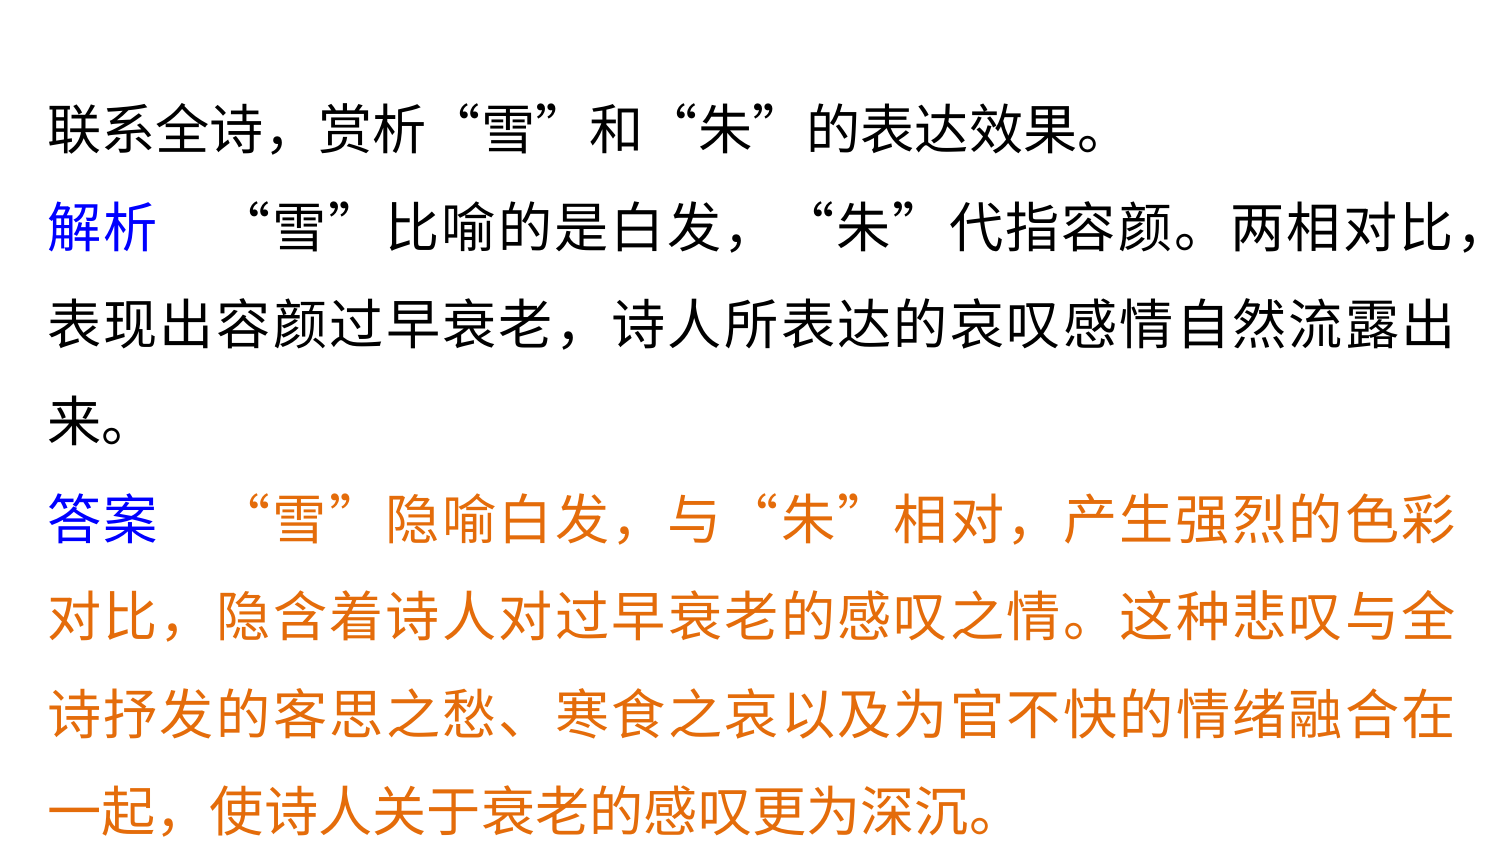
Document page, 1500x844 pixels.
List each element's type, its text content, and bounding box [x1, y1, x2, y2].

text_box 联系全诗，赏析“雪”和“朱”的表达效果。 解析 “雪”比喻的是白发，“朱”代指容颜。两相对比，表现出容颜过早衰老，诗人所表达的哀叹感情自然流露出来。 答案 “雪”隐喻白发，与“朱”相对，产生强烈的色彩对比，隐含着诗人对过早衰老的感叹之情。这种悲叹与全诗抒发的客思之愁、寒食之哀以及为官不快的情绪融合在一起，使诗人关于衰老的感叹更为深沉。 [32, 55, 1471, 844]
